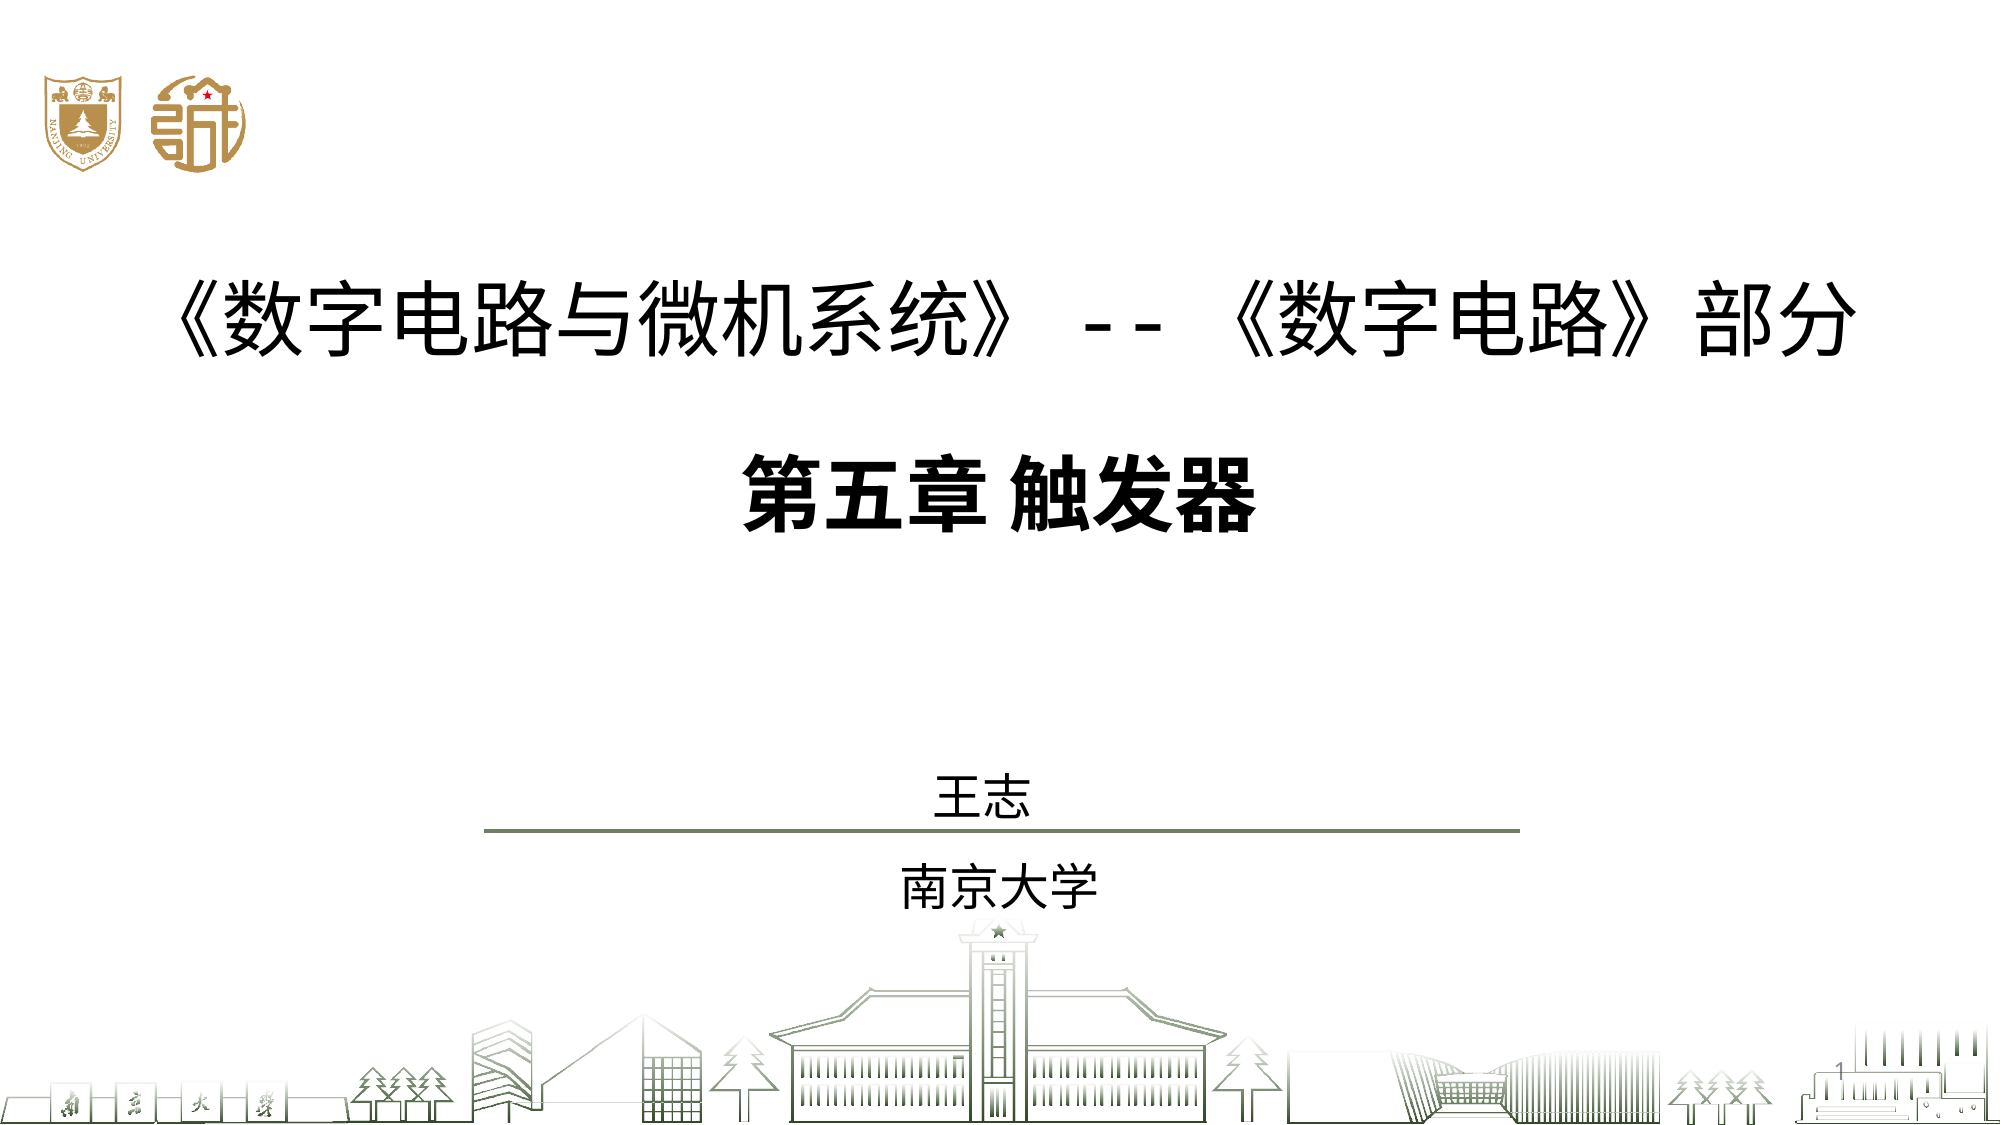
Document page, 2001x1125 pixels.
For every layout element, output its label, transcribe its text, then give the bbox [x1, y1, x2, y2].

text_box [0, 914, 2000, 1125]
text_box 王志 南京大学 [0, 728, 2000, 914]
text_box 《数字电路与微机系统》--《数字电路》部分 第五章 触发器 [0, 209, 1999, 549]
picture [0, 0, 262, 299]
